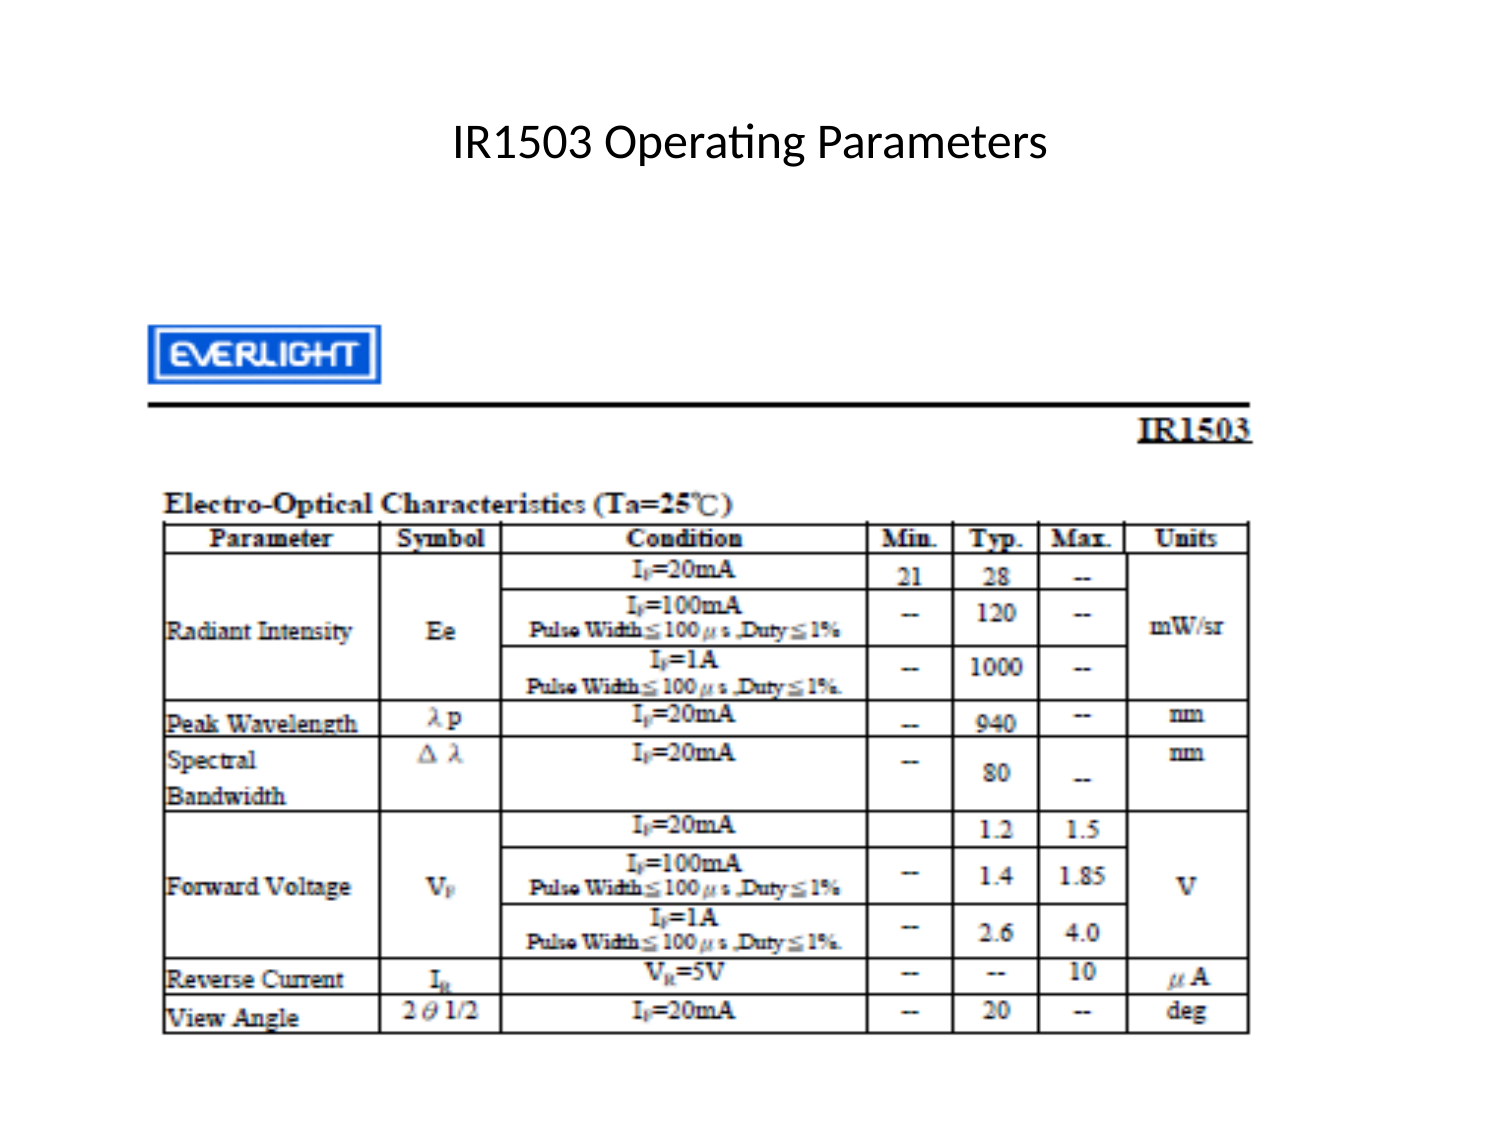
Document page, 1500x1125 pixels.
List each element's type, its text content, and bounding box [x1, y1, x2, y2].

picture [137, 287, 1292, 1095]
title IR1503 Operating Parameters [75, 45, 1425, 233]
